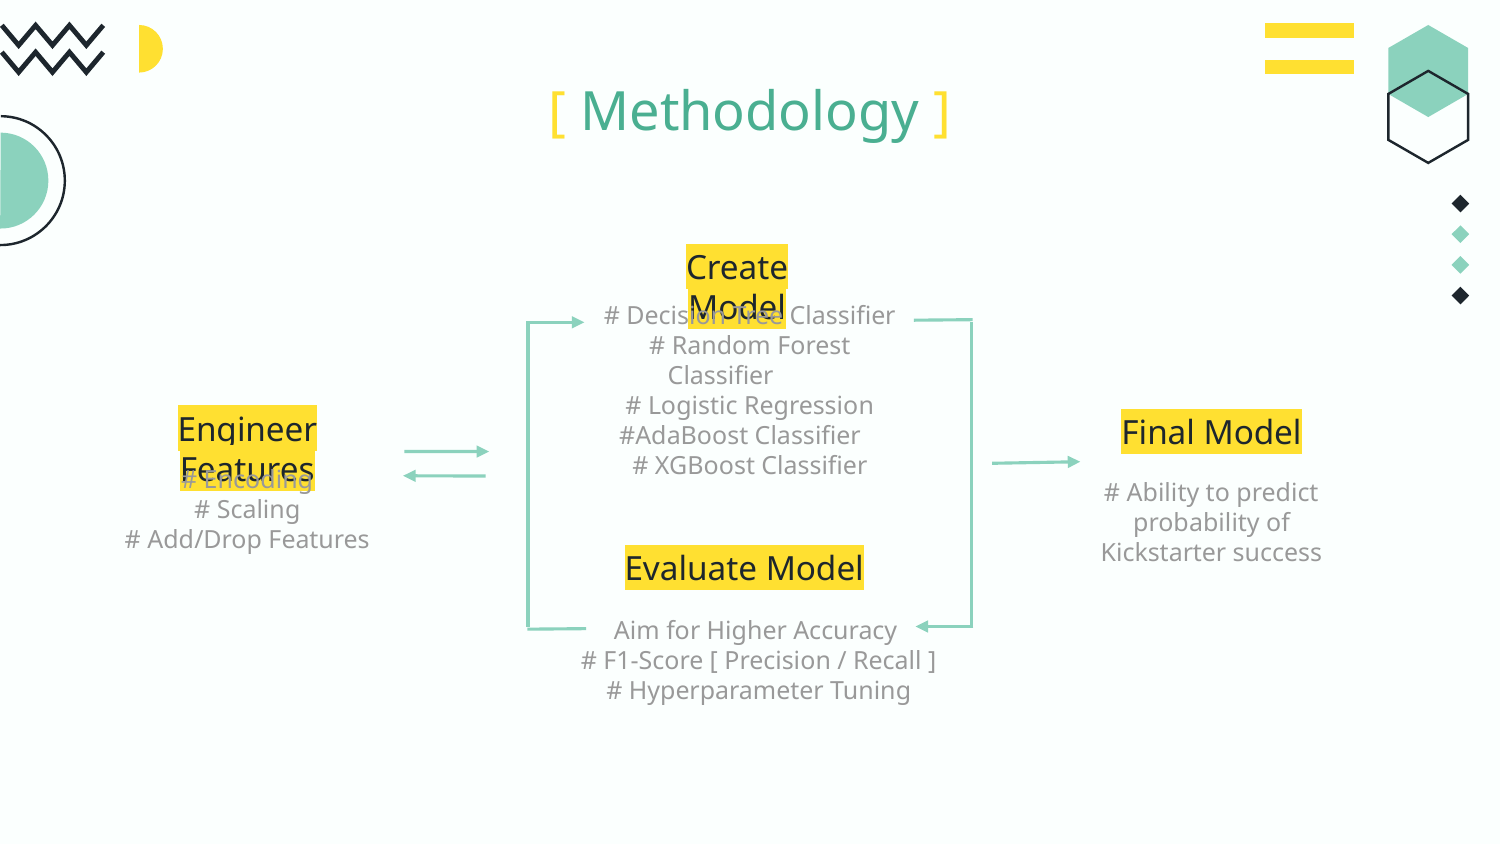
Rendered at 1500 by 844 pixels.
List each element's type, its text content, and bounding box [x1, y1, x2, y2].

title Engineer Features [91, 392, 404, 448]
title Evaluate Model [608, 532, 881, 569]
title Final Model [1075, 395, 1348, 461]
subtitle Aim for Higher Accuracy # F1-Score [ Precision / Recall ] # Hyperparameter Tuning [562, 569, 956, 689]
title Create Model [620, 231, 854, 284]
title [ Methodology ] [268, 61, 1232, 203]
subtitle # Encoding # Scaling # Add/Drop Features [58, 448, 437, 533]
subtitle # Decision Tree Classifier # Random Forest Classifier # Logistic Regression #AdaBoost Classifier # XGBoost Classifier [579, 284, 921, 404]
subtitle # Ability to predict probability of Kickstarter success [1052, 461, 1371, 545]
